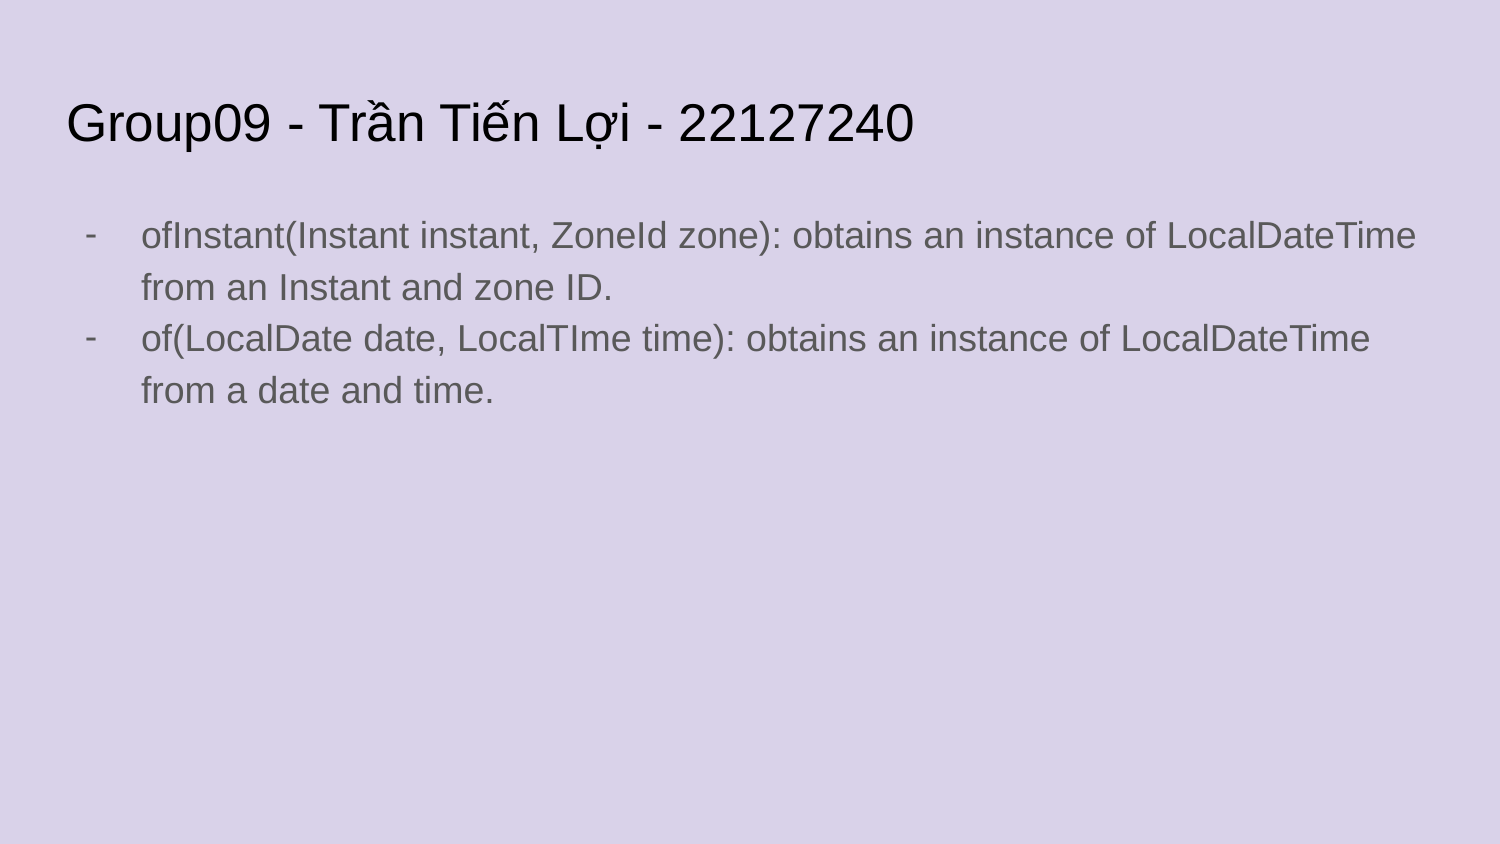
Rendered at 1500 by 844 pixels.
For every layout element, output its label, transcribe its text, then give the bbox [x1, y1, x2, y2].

title Group09 - Trần Tiến Lợi - 22127240 [51, 72, 1449, 167]
list ofInstant(Instant instant, ZoneId zone): obtains an instance of LocalDateTime from an Instant and zone ID. of(LocalDate date, LocalTIme time): obtains an instance of LocalDateTime from a date and time. [51, 189, 1449, 750]
